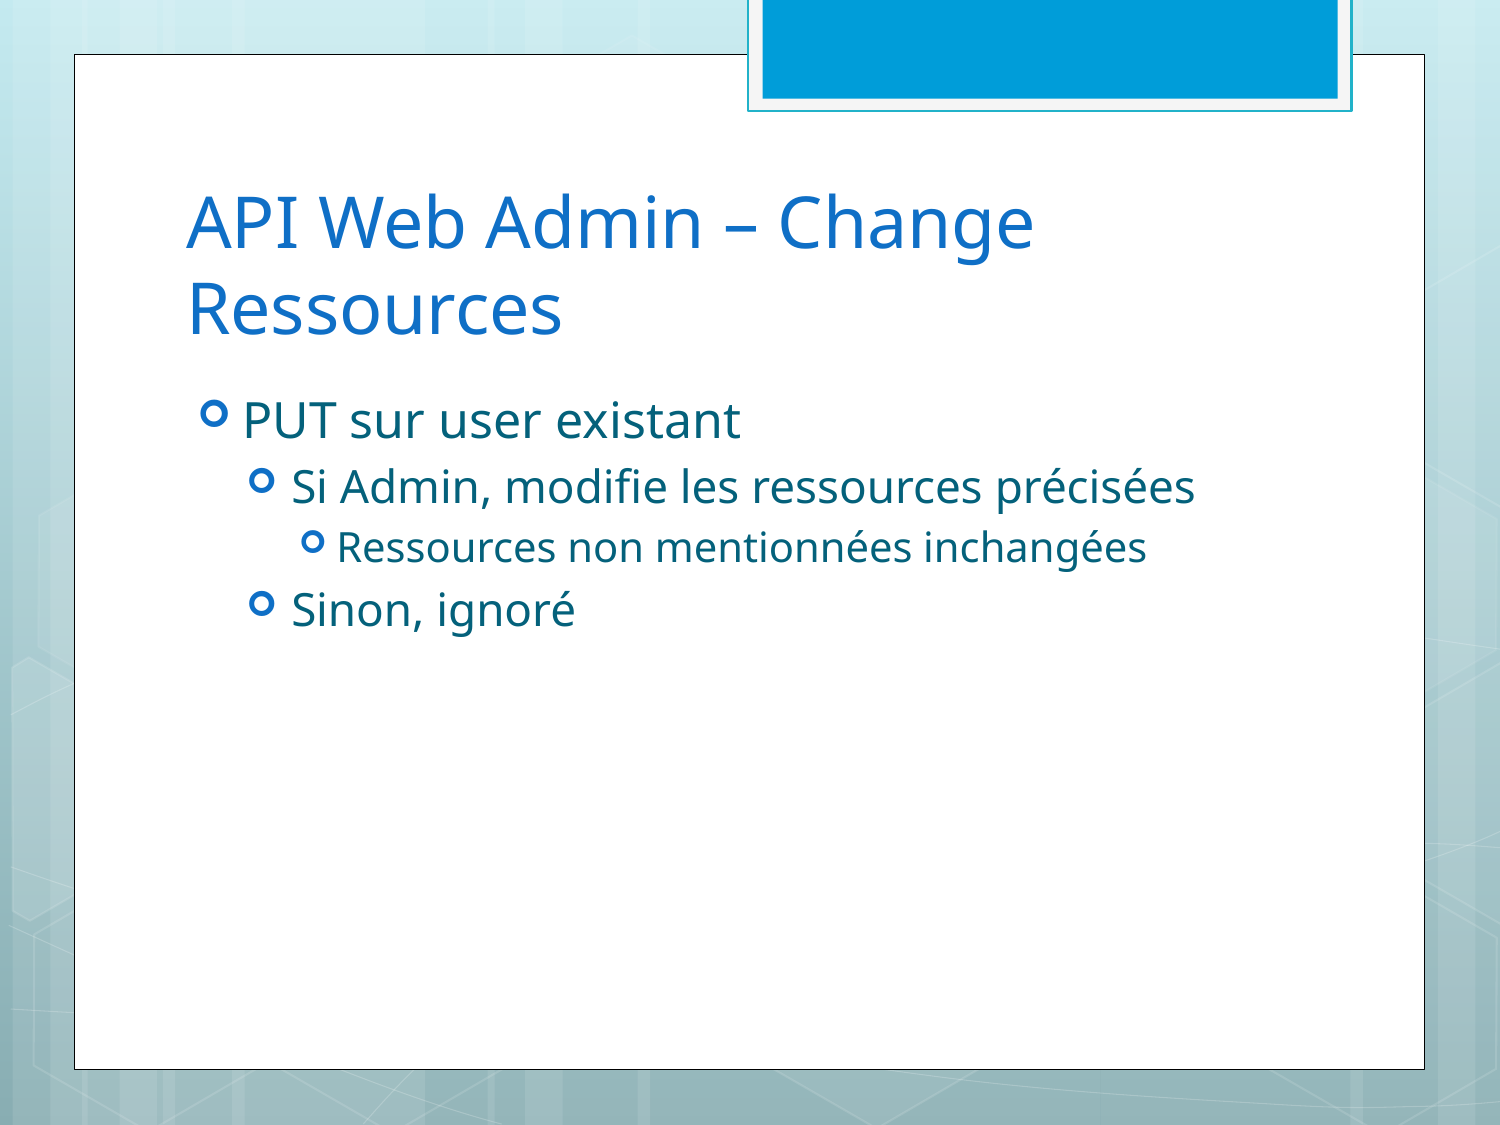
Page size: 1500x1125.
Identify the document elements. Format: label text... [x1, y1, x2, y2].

title API Web Admin – Change Ressources [171, 168, 1324, 357]
list PUT sur user existant Si Admin, modifie les ressources précisées Ressources non mentionnées inchangées Sinon, ignoré [171, 381, 1283, 957]
